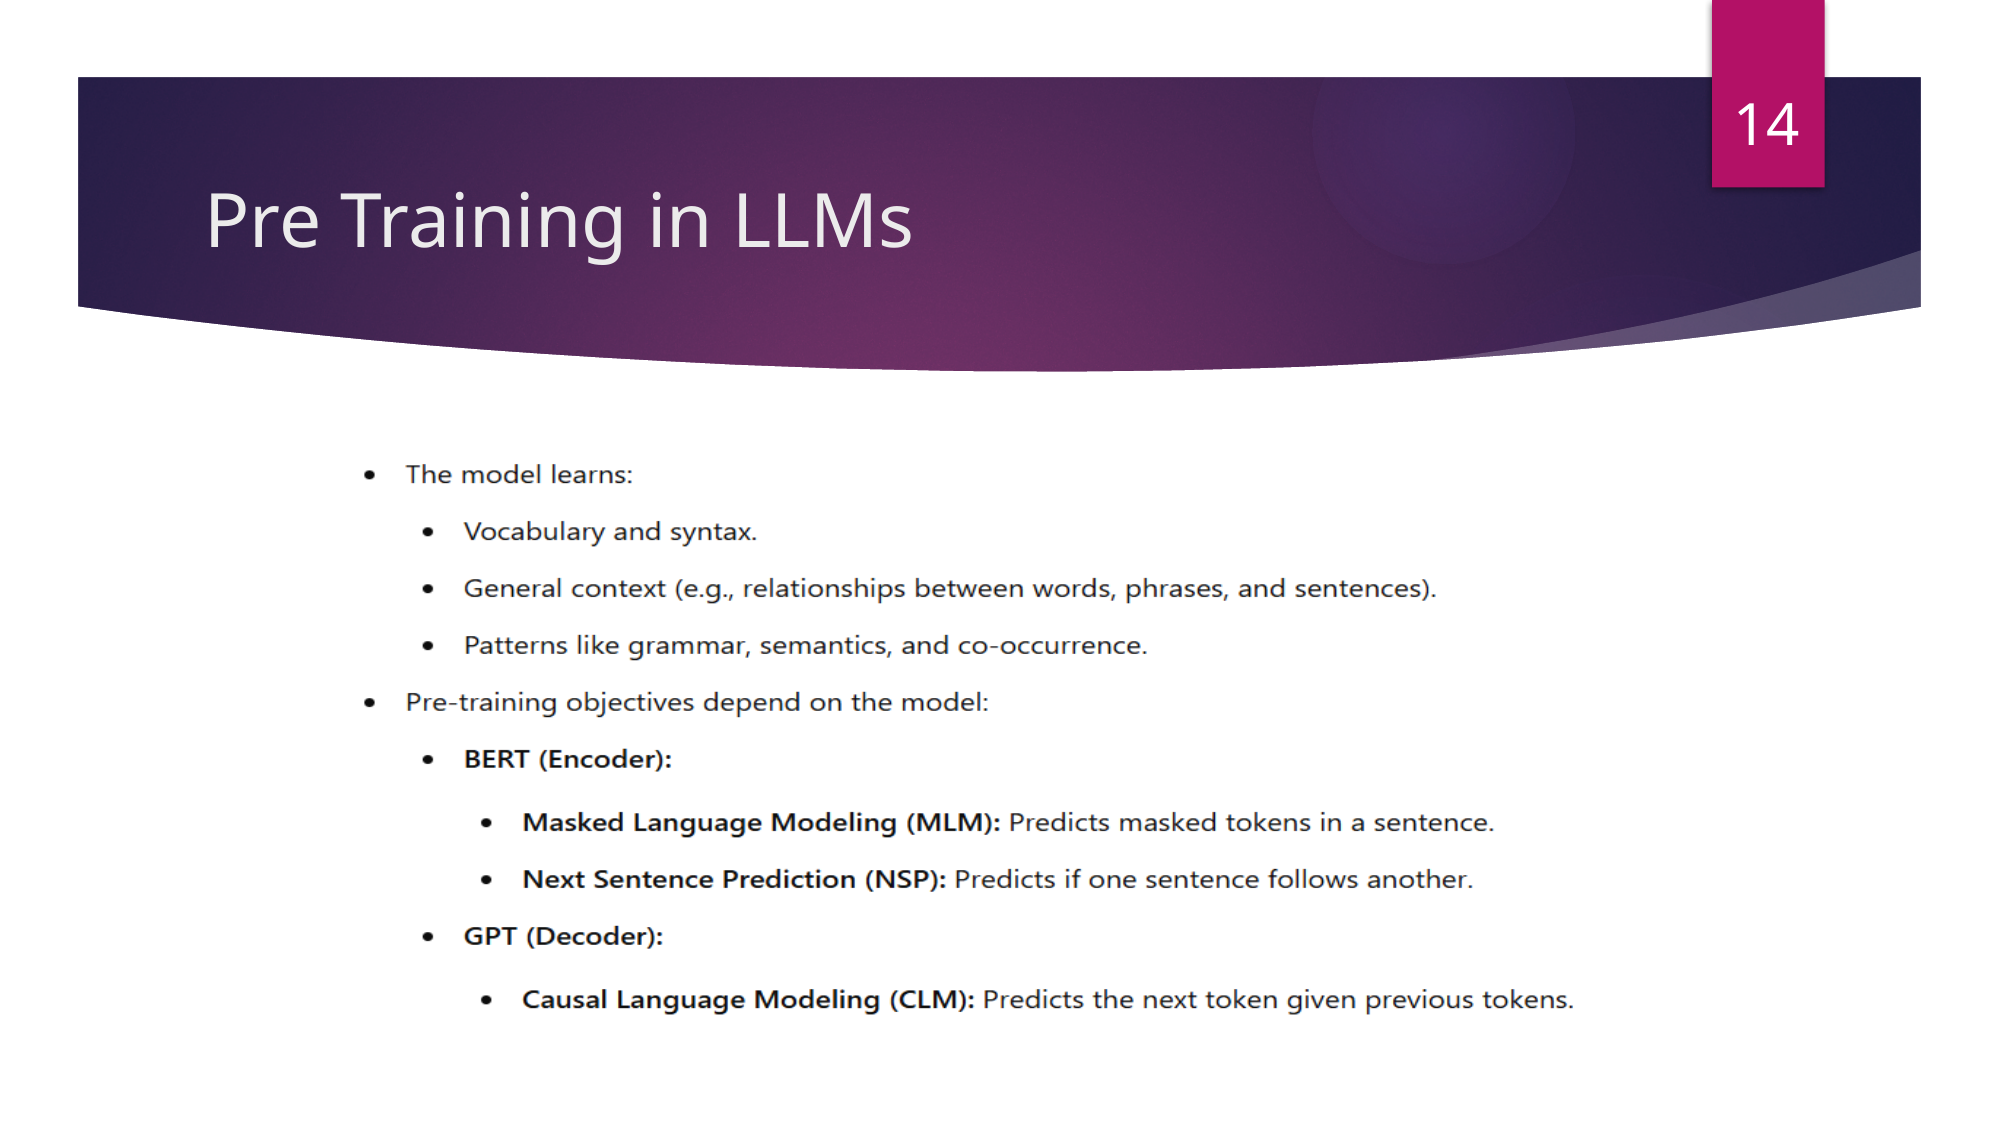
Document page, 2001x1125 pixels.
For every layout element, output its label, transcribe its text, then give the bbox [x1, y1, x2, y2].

slide_number 14 [1698, 48, 1836, 175]
title Pre Training in LLMs [189, 159, 1627, 276]
picture [350, 443, 1627, 1031]
